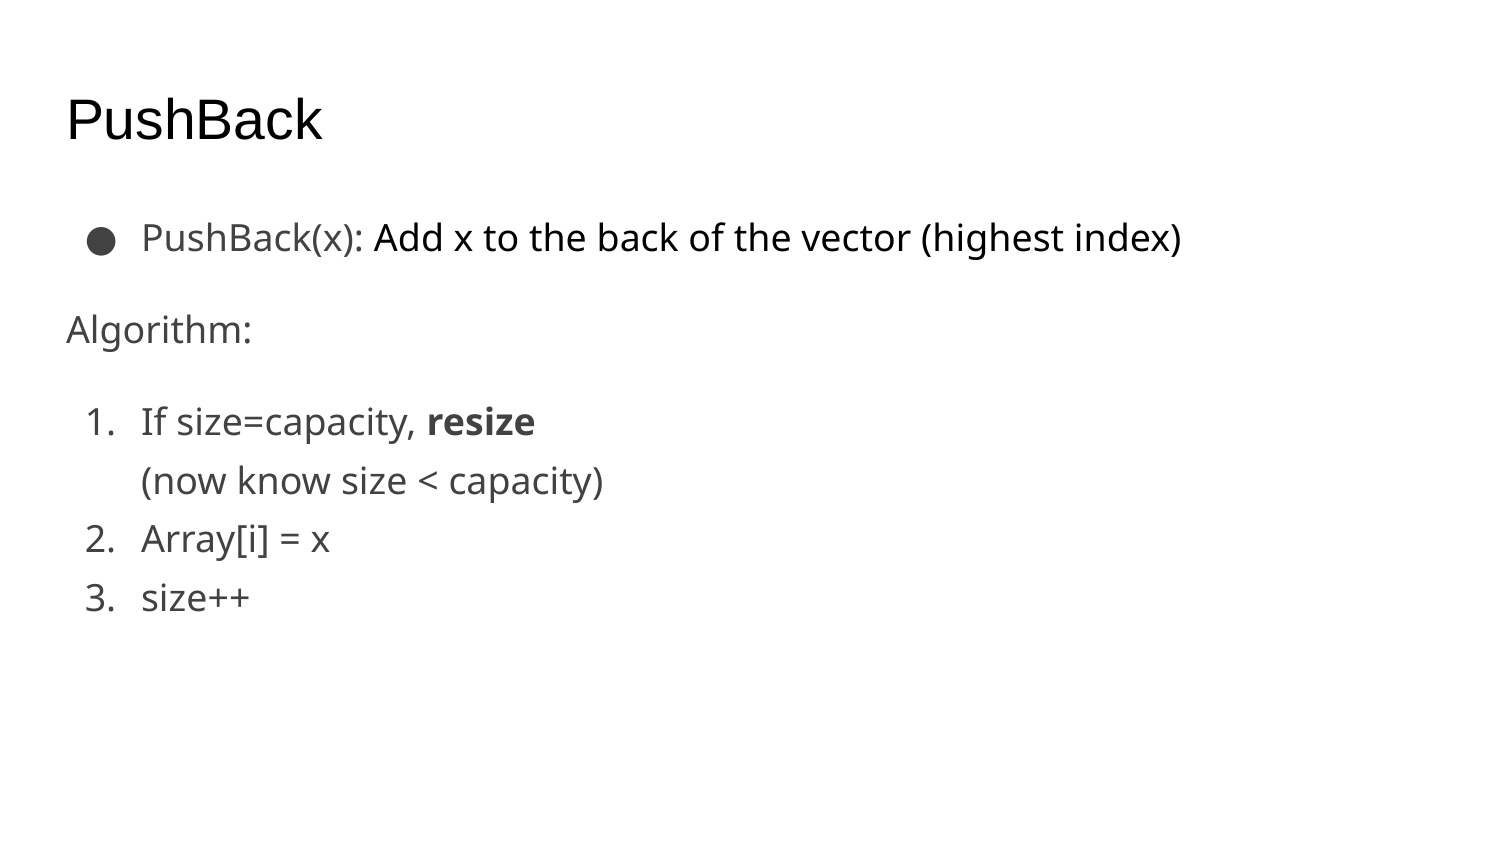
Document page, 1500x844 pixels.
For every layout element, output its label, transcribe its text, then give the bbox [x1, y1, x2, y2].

title PushBack [51, 72, 1449, 167]
list PushBack(x): Add x to the back of the vector (highest index) Algorithm: If size=capacity, resize (now know size < capacity) Array[i] = x size++ [51, 189, 1449, 750]
